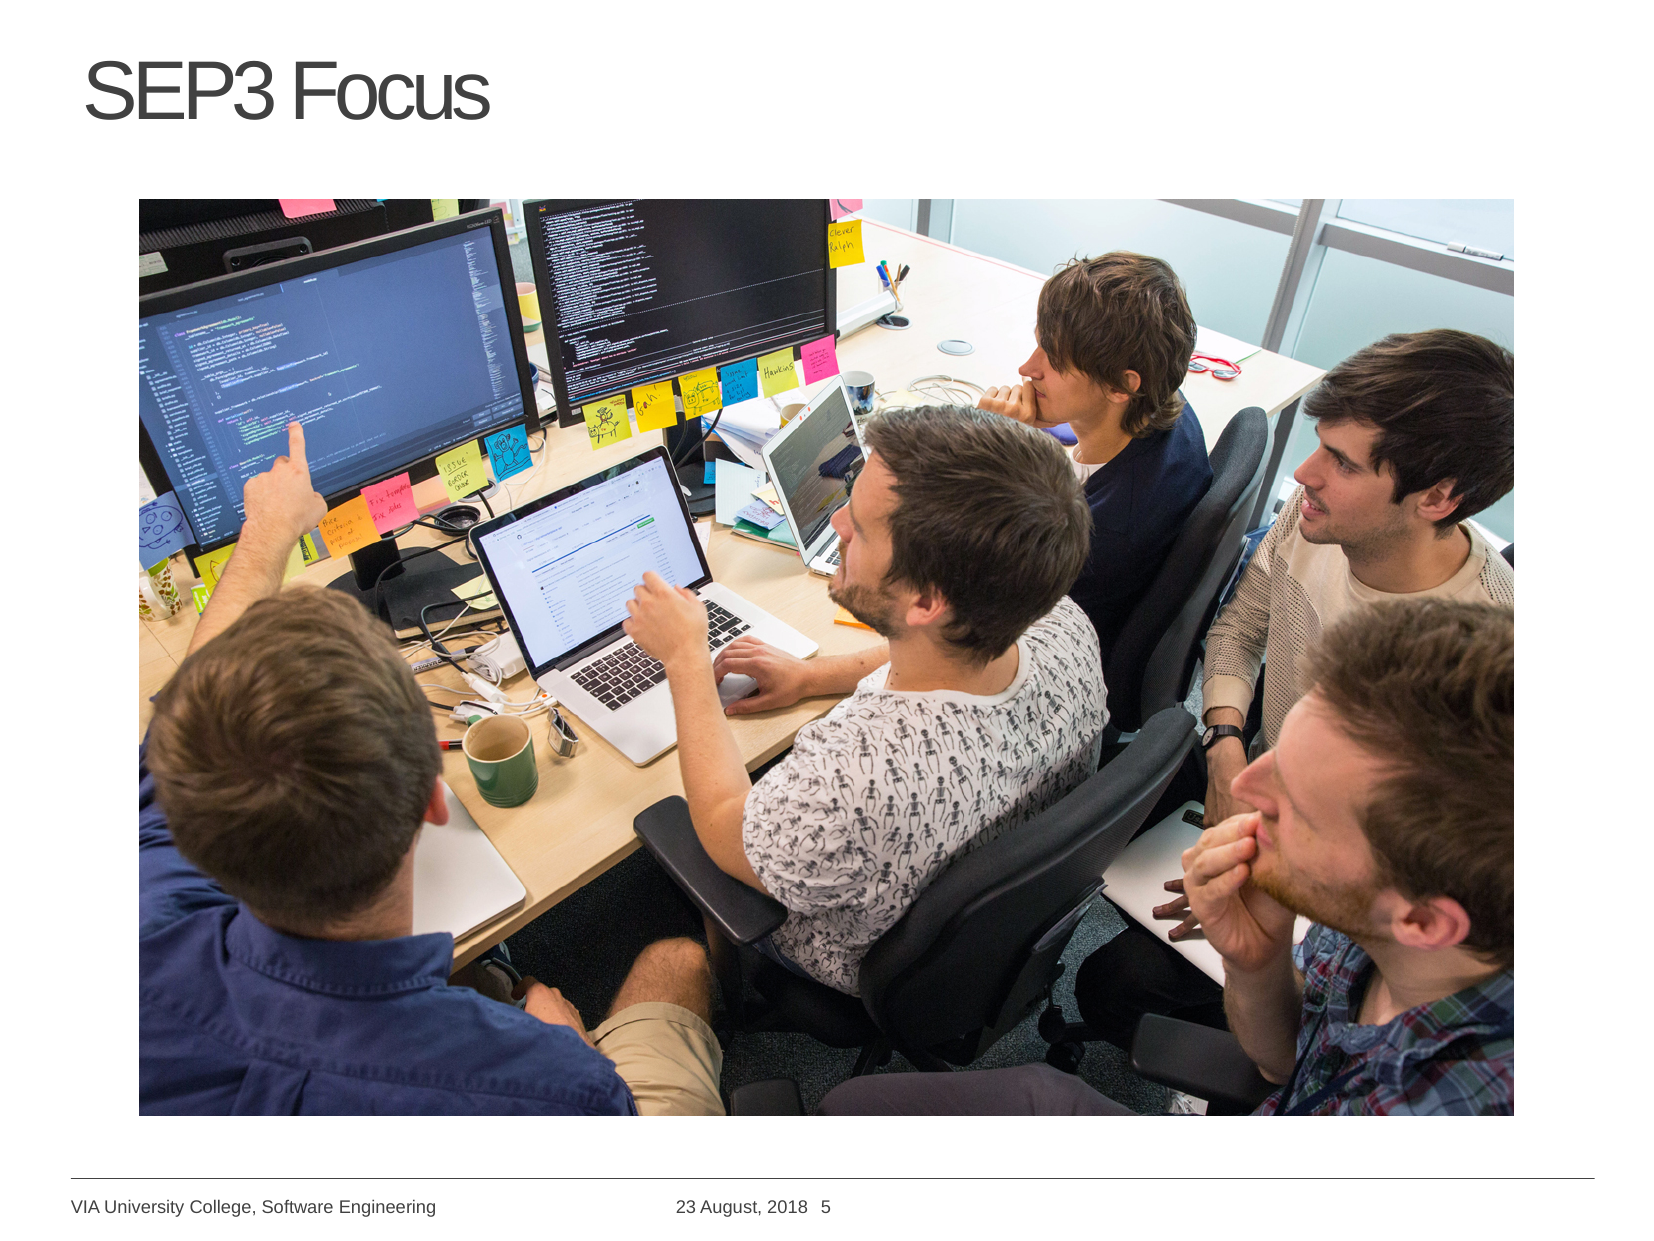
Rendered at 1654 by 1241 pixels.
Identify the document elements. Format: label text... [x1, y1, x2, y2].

picture [139, 198, 1515, 1116]
title SEP3 Focus [82, 43, 1231, 251]
picture [70, 1178, 1595, 1223]
